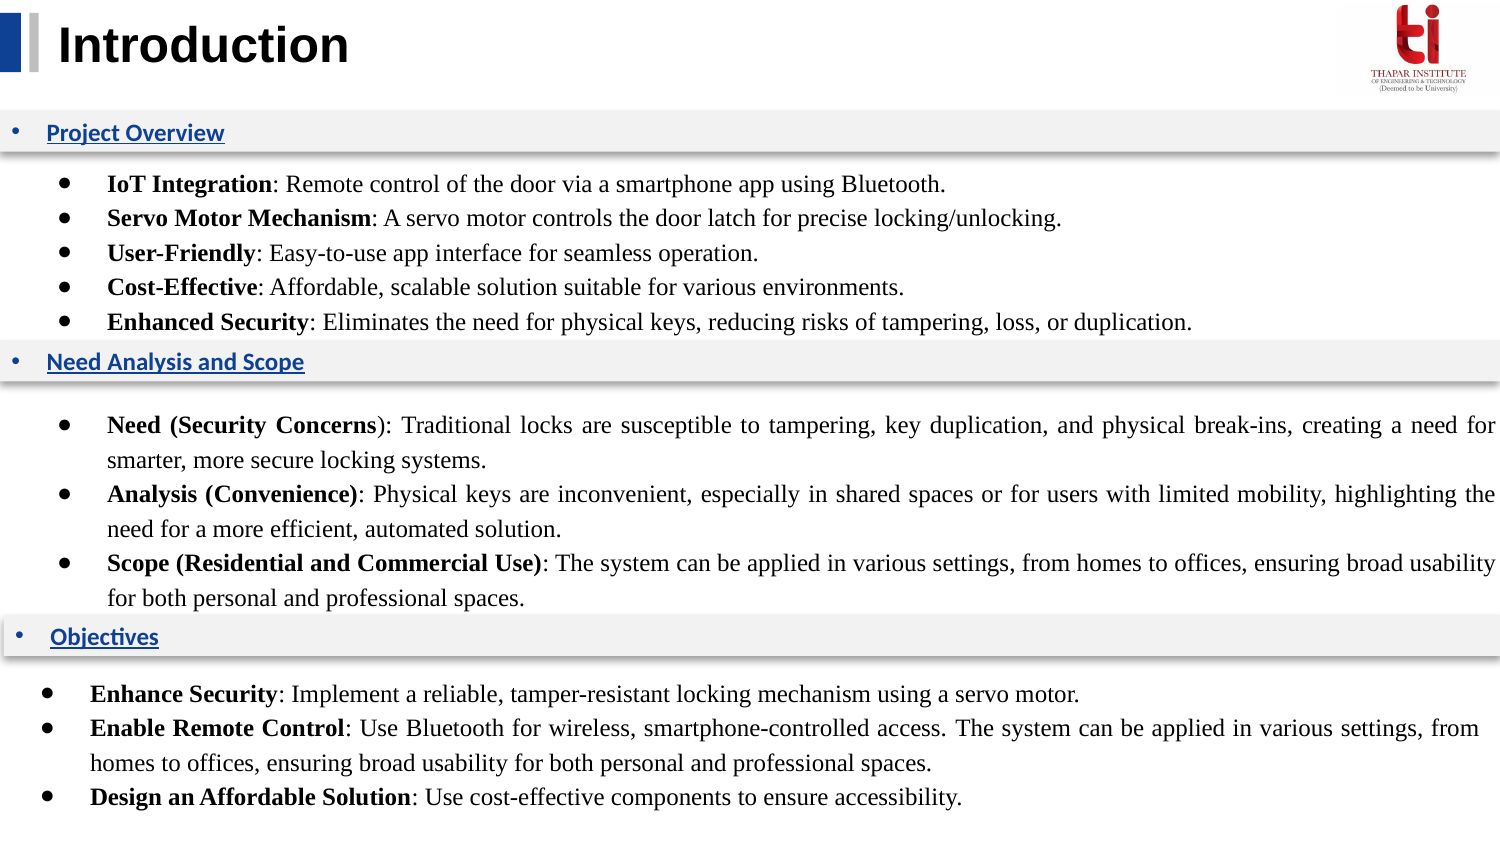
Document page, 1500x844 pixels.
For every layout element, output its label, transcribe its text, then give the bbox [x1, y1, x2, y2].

text_box Project Overview [0, 110, 1500, 152]
text_box [0, 12, 21, 73]
text_box Need (Security Concerns): Traditional locks are susceptible to tampering, key duplication, and physical break-ins, creating a need for smarter, more secure locking systems. Analysis (Convenience): Physical keys are inconvenient, especially in shared spaces or for users with limited mobility, highlighting the need for a more efficient, automated solution. Scope (Residential and Commercial Use): The system can be applied in various settings, from homes to offices, ensuring broad usability for both personal and professional spaces. [20, 393, 1500, 548]
text_box Need Analysis and Scope [0, 340, 1500, 382]
text_box Objectives [3, 614, 1500, 656]
text_box Enhance Security: Implement a reliable, tamper-resistant locking mechanism using a servo motor. Enable Remote Control: Use Bluetooth for wireless, smartphone-controlled access. The system can be applied in various settings, from homes to offices, ensuring broad usability for both personal and professional spaces. Design an Affordable Solution: Use cost-effective components to ensure accessibility. [3, 661, 1492, 816]
text_box [29, 12, 39, 73]
text_box IoT Integration: Remote control of the door via a smartphone app using Bluetooth. Servo Motor Mechanism: A servo motor controls the door latch for precise locking/unlocking. User-Friendly: Easy-to-use app interface for seamless operation. Cost-Effective: Affordable, scalable solution suitable for various environments. Enhanced Security: Eliminates the need for physical keys, reducing risks of tampering, loss, or duplication. [20, 151, 1500, 337]
picture [1337, 1, 1500, 95]
text_box Introduction [46, 6, 1204, 79]
